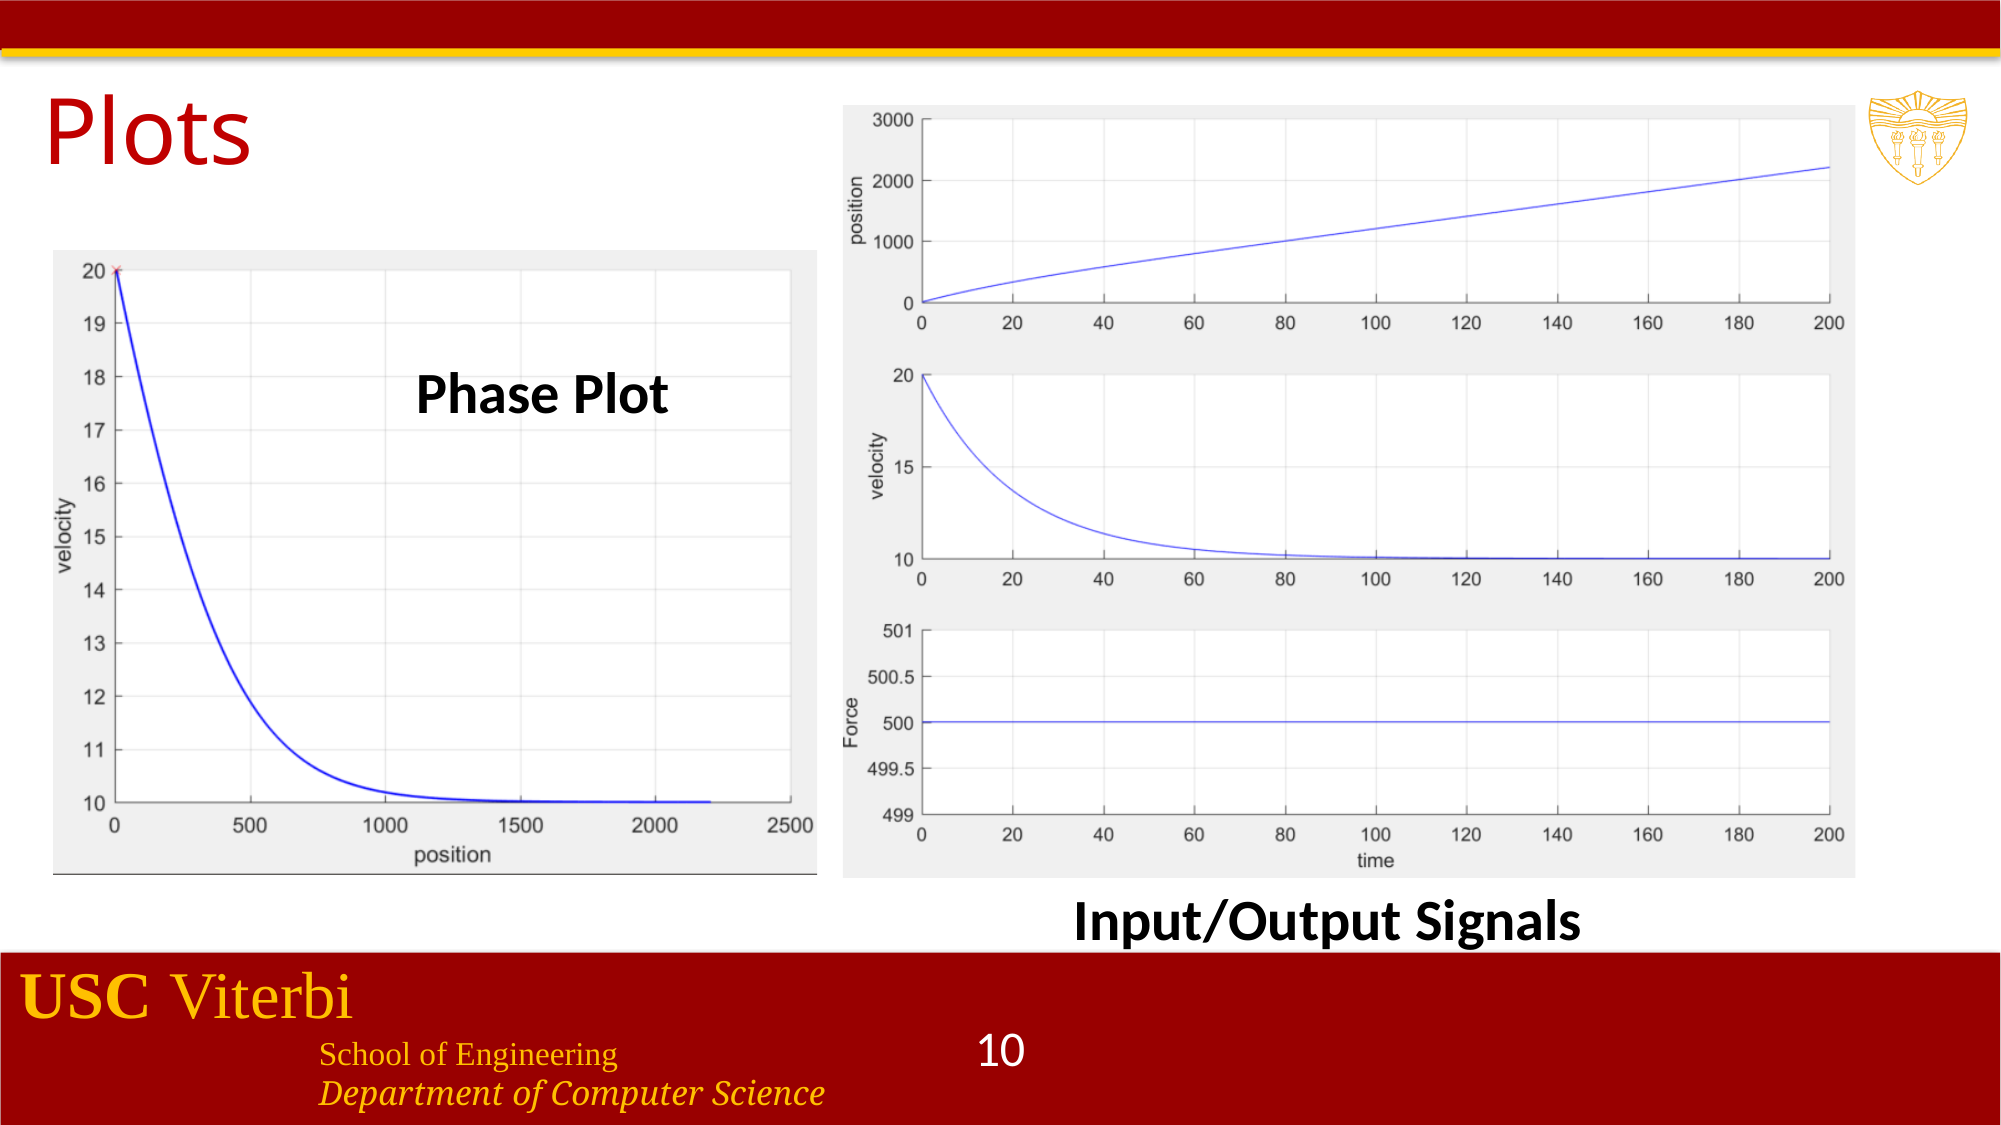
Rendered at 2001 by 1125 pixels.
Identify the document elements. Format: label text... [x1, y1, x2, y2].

text_box Input/Output Signals [1059, 878, 1597, 960]
picture [53, 250, 818, 875]
title Plots [27, 70, 1819, 199]
picture [842, 76, 2000, 878]
slide_number 10 [774, 1016, 1225, 1077]
